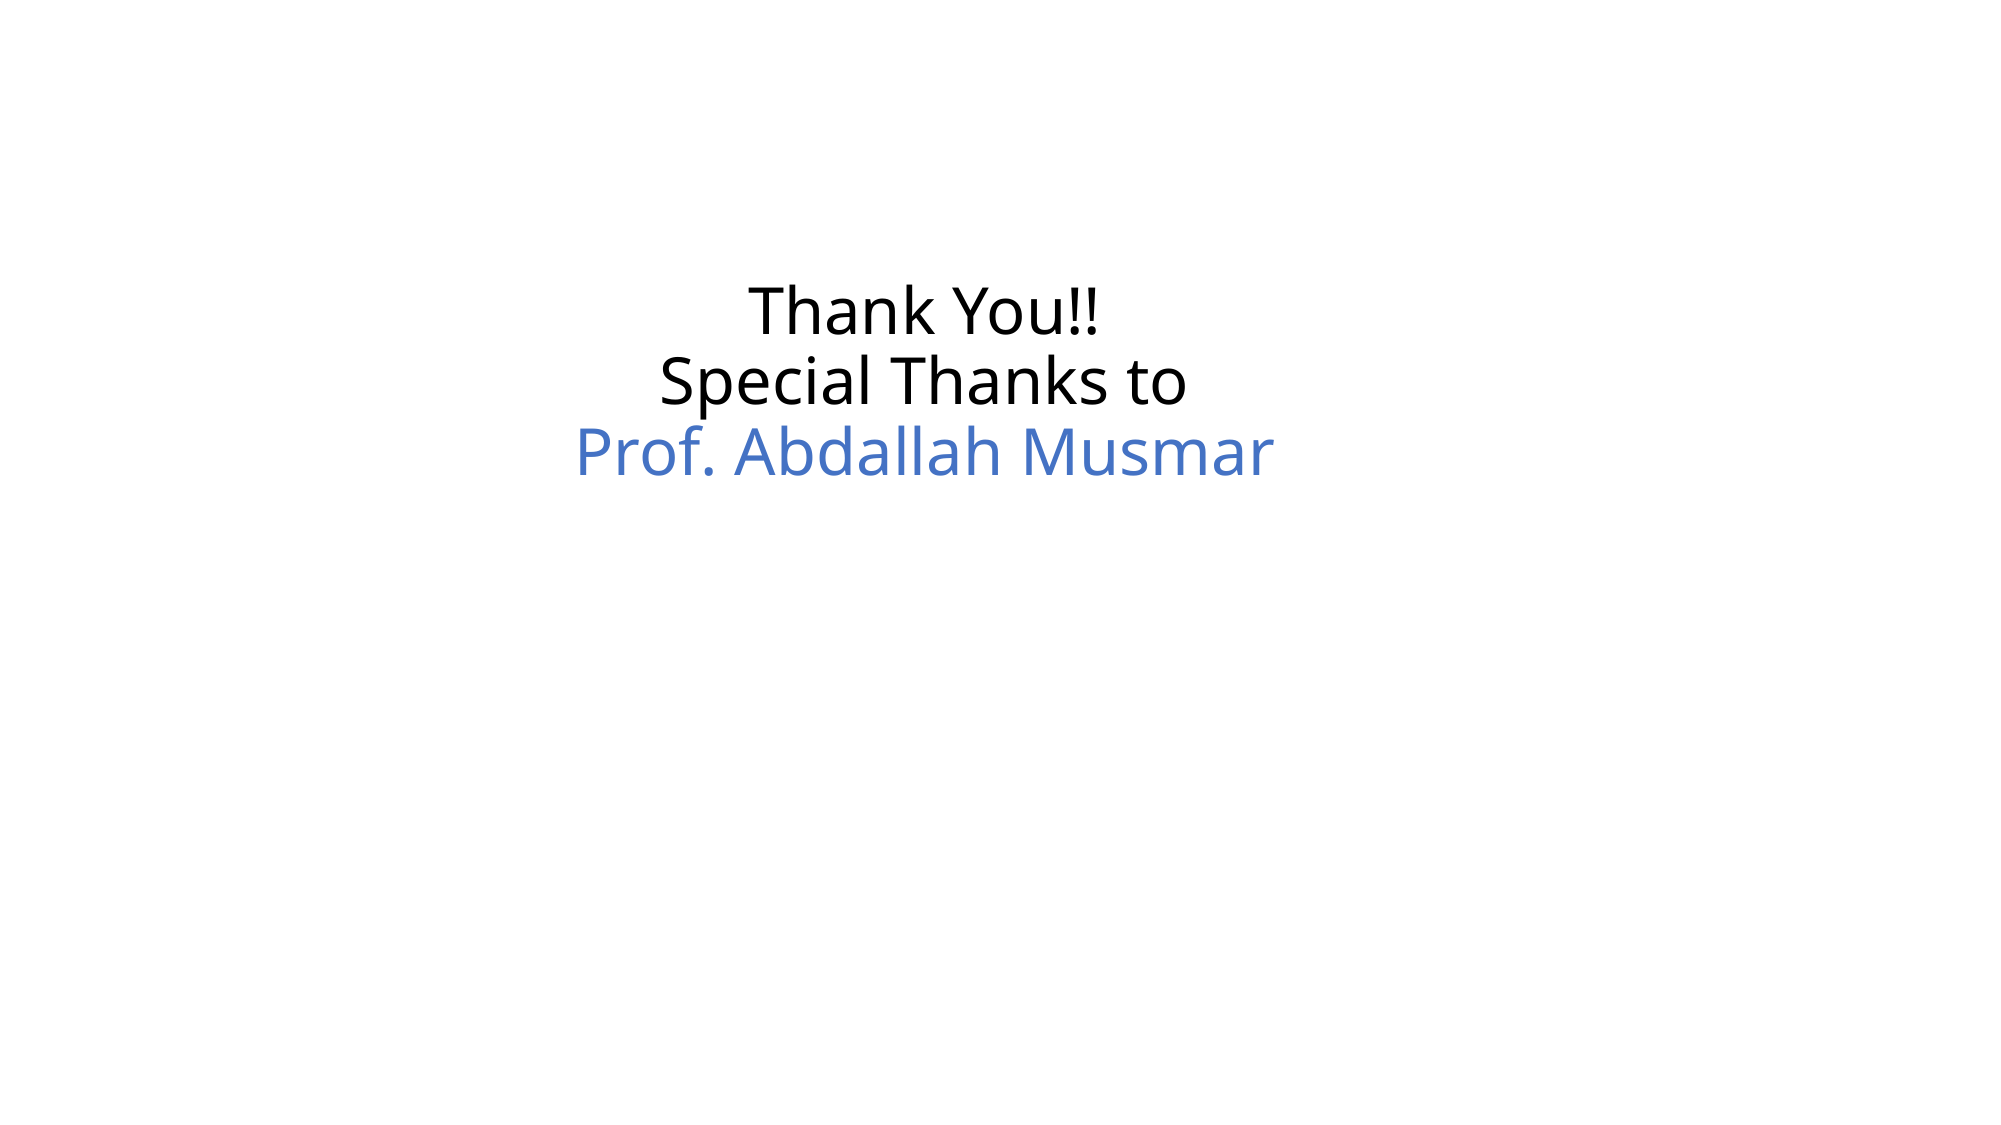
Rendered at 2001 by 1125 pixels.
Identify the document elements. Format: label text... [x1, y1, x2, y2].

title Thank You!! Special Thanks to Prof. Abdallah Musmar [62, 270, 1788, 576]
